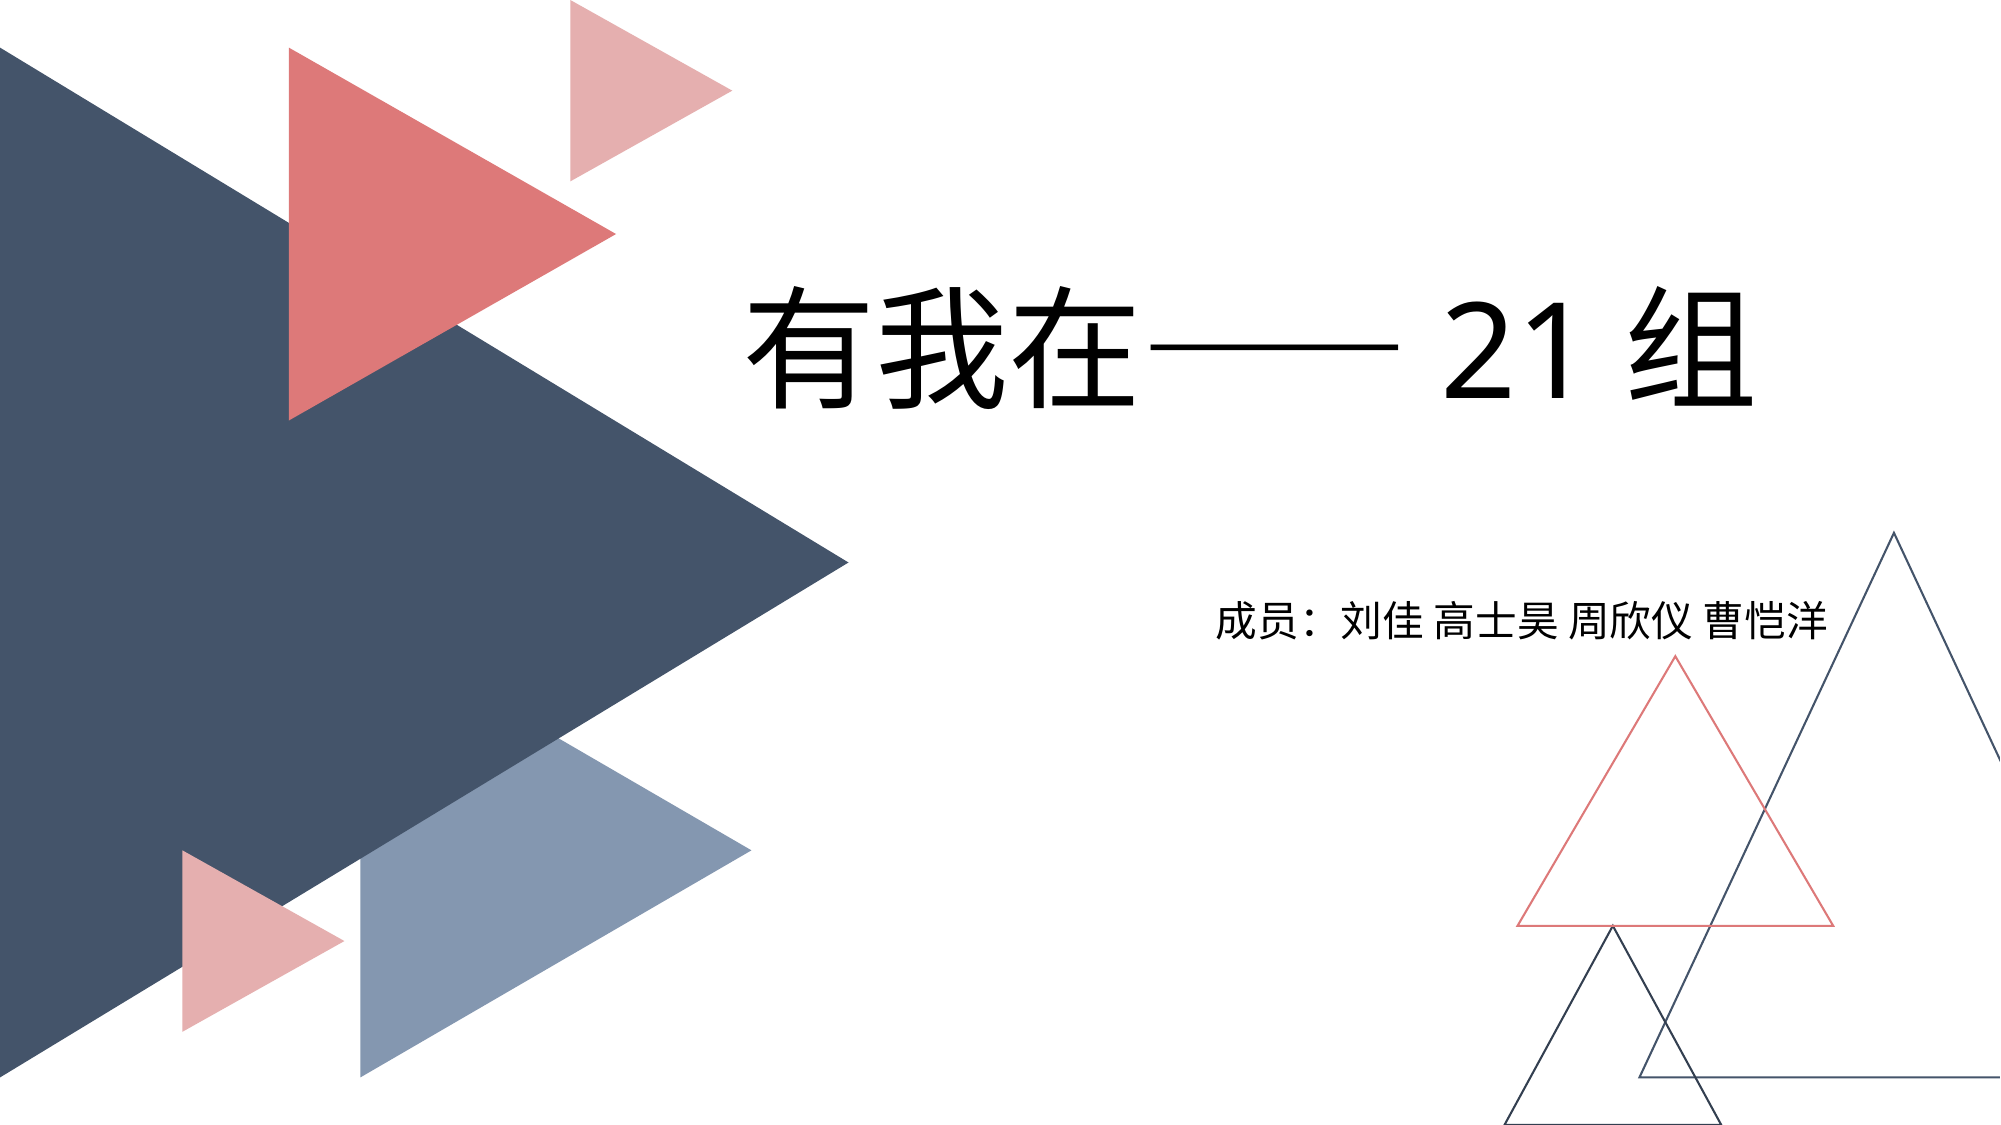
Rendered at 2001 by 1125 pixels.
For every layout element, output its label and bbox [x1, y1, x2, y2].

text_box [0, 0, 2000, 1125]
